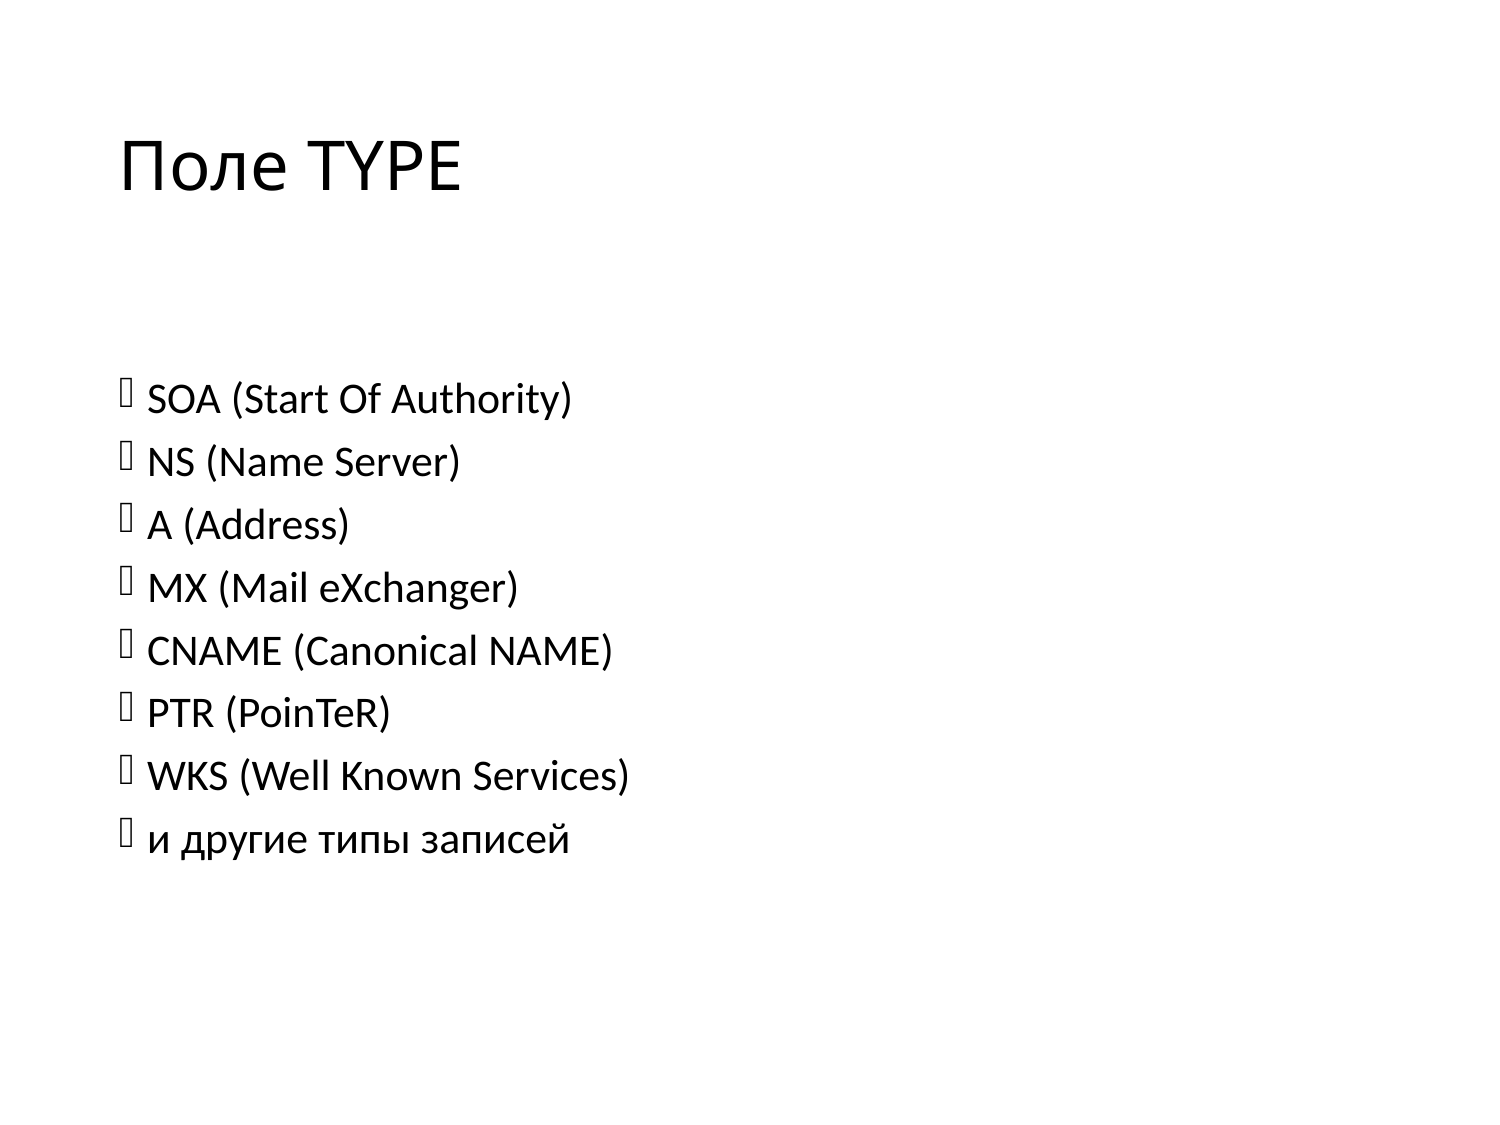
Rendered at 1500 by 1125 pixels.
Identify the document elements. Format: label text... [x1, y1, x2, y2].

list SOA (Start Of Authority) NS (Name Server) A (Address) MX (Mail eXchanger) CNAME (Canonical NAME) PTR (PoinTeR) WKS (Well Known Services) и другие типы записей [103, 299, 1398, 1014]
title Поле TYPE [103, 60, 1398, 278]
